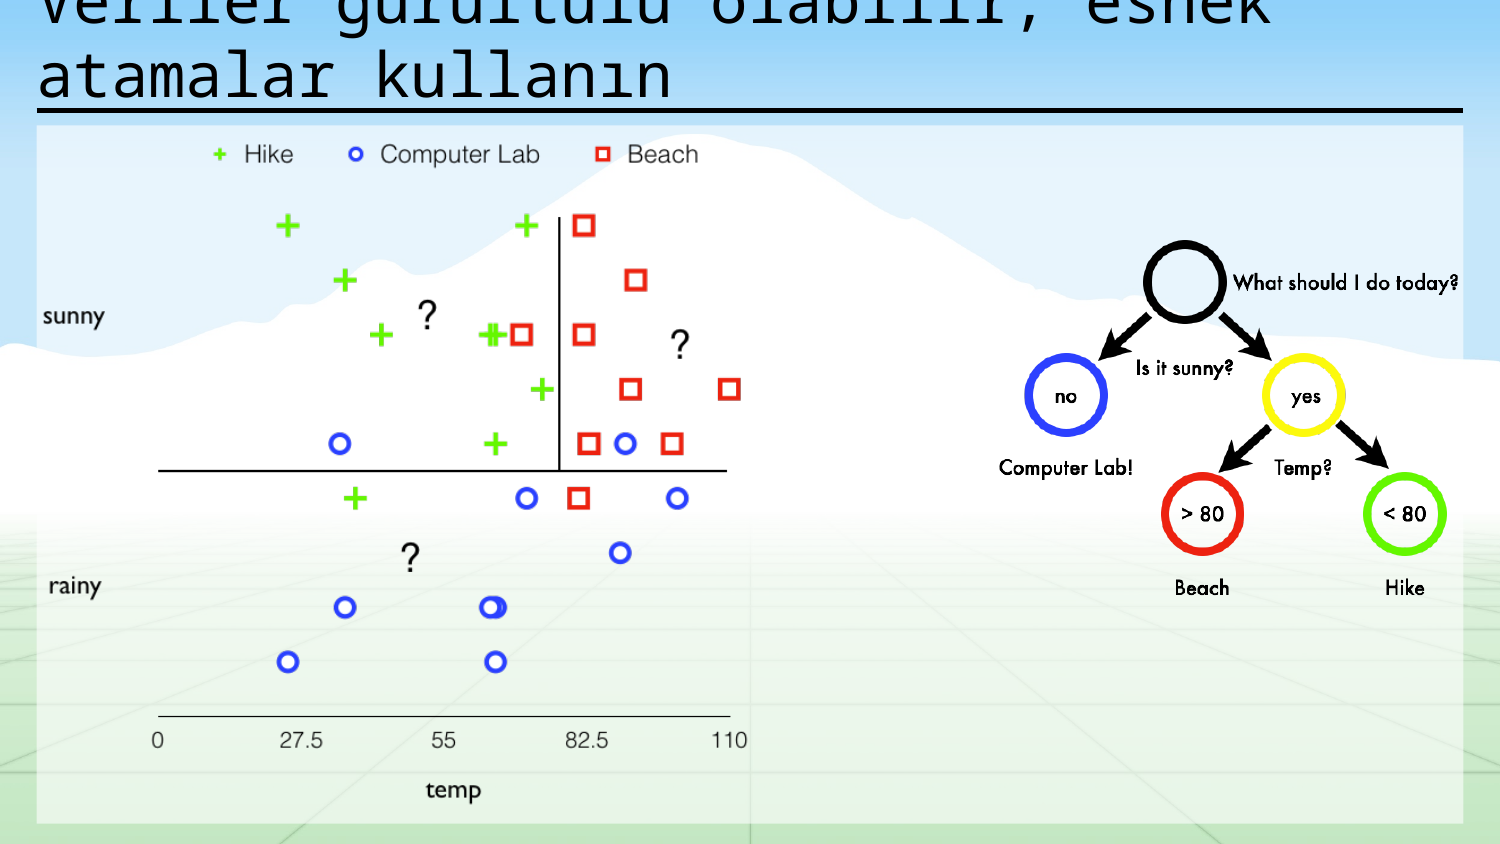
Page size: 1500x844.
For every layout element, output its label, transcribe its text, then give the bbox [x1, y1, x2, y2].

list [36, 125, 1464, 824]
title Veriler gürültülü olabilir, esnek atamalar kullanın [20, 31, 1479, 126]
picture [0, 0, 1500, 844]
